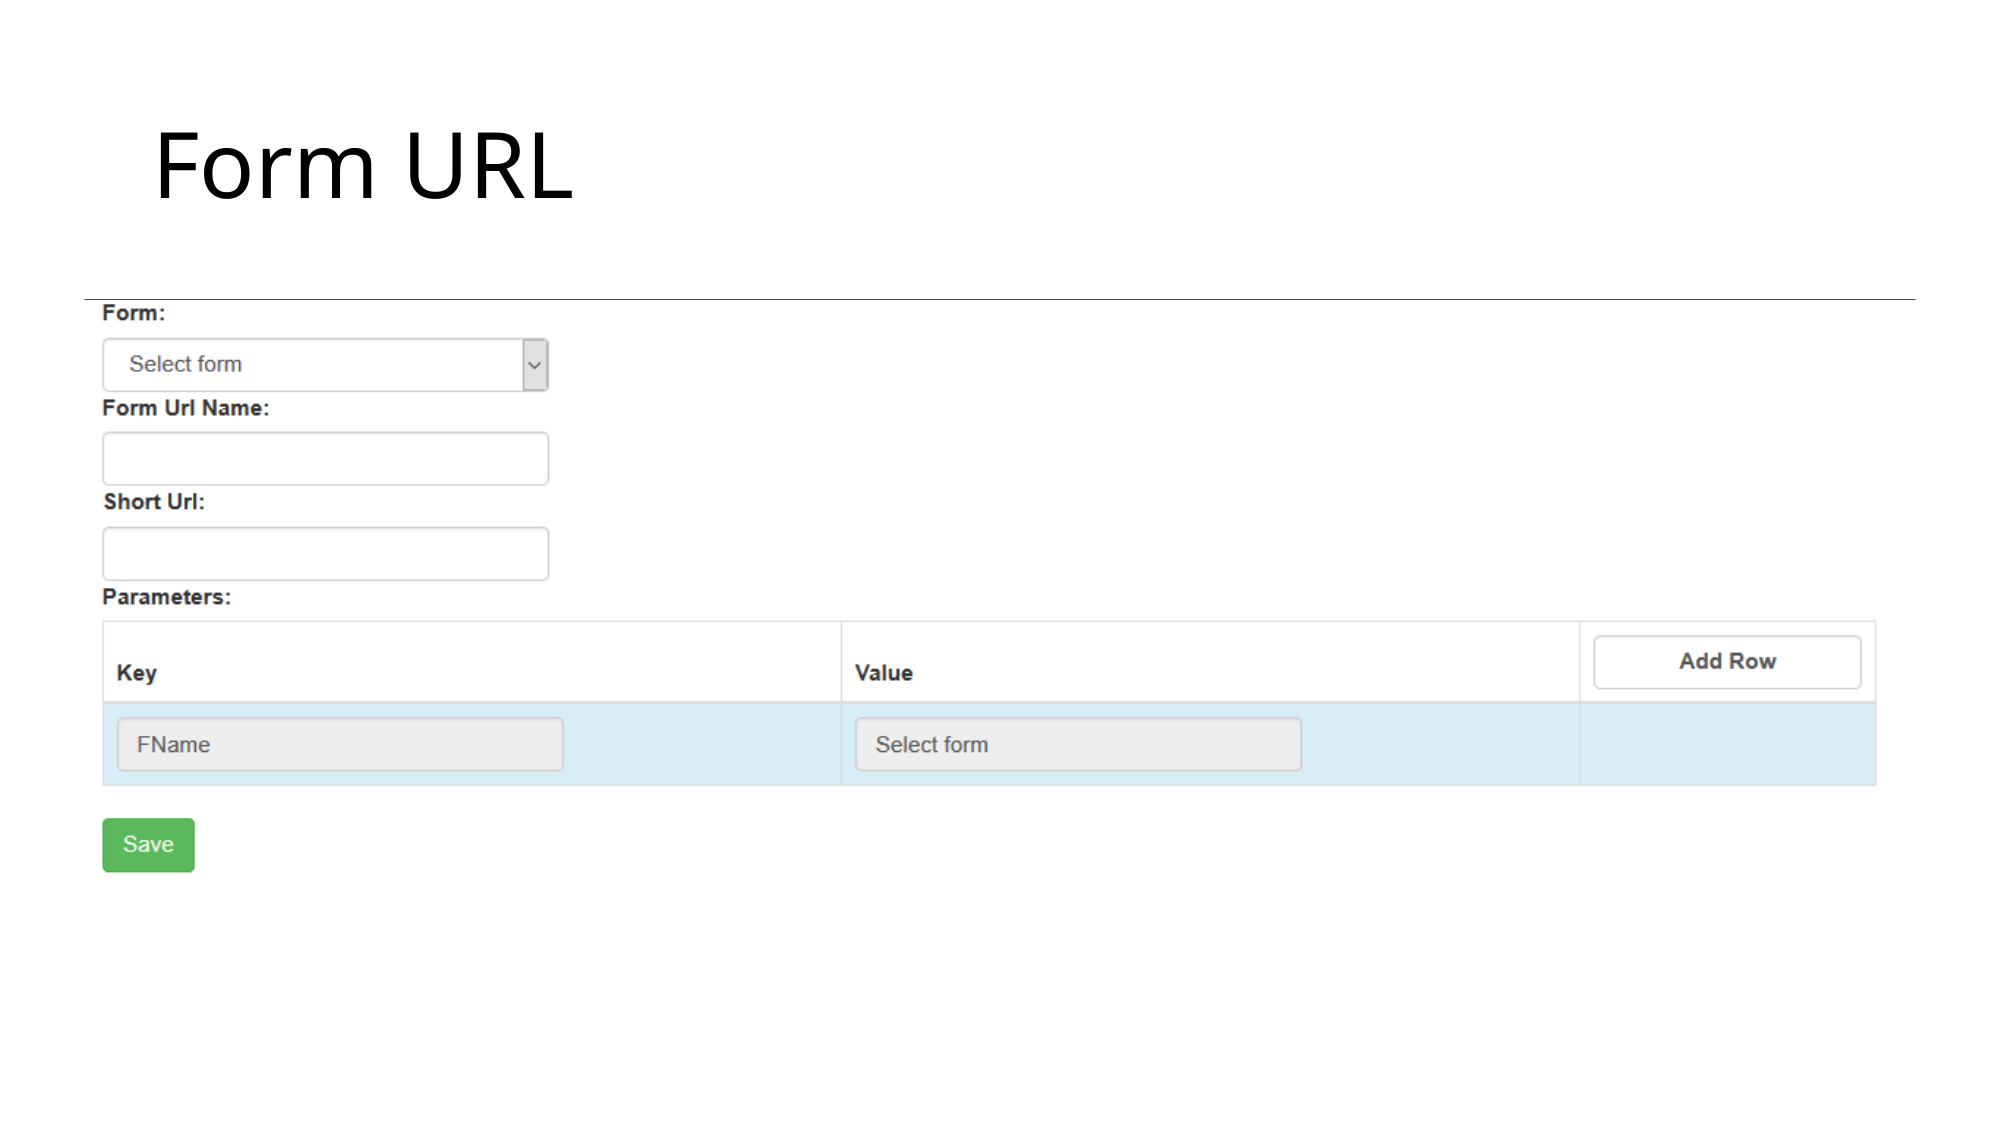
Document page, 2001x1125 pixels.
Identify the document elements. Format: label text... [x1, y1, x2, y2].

title Form URL [137, 59, 1863, 278]
picture [84, 299, 1916, 880]
